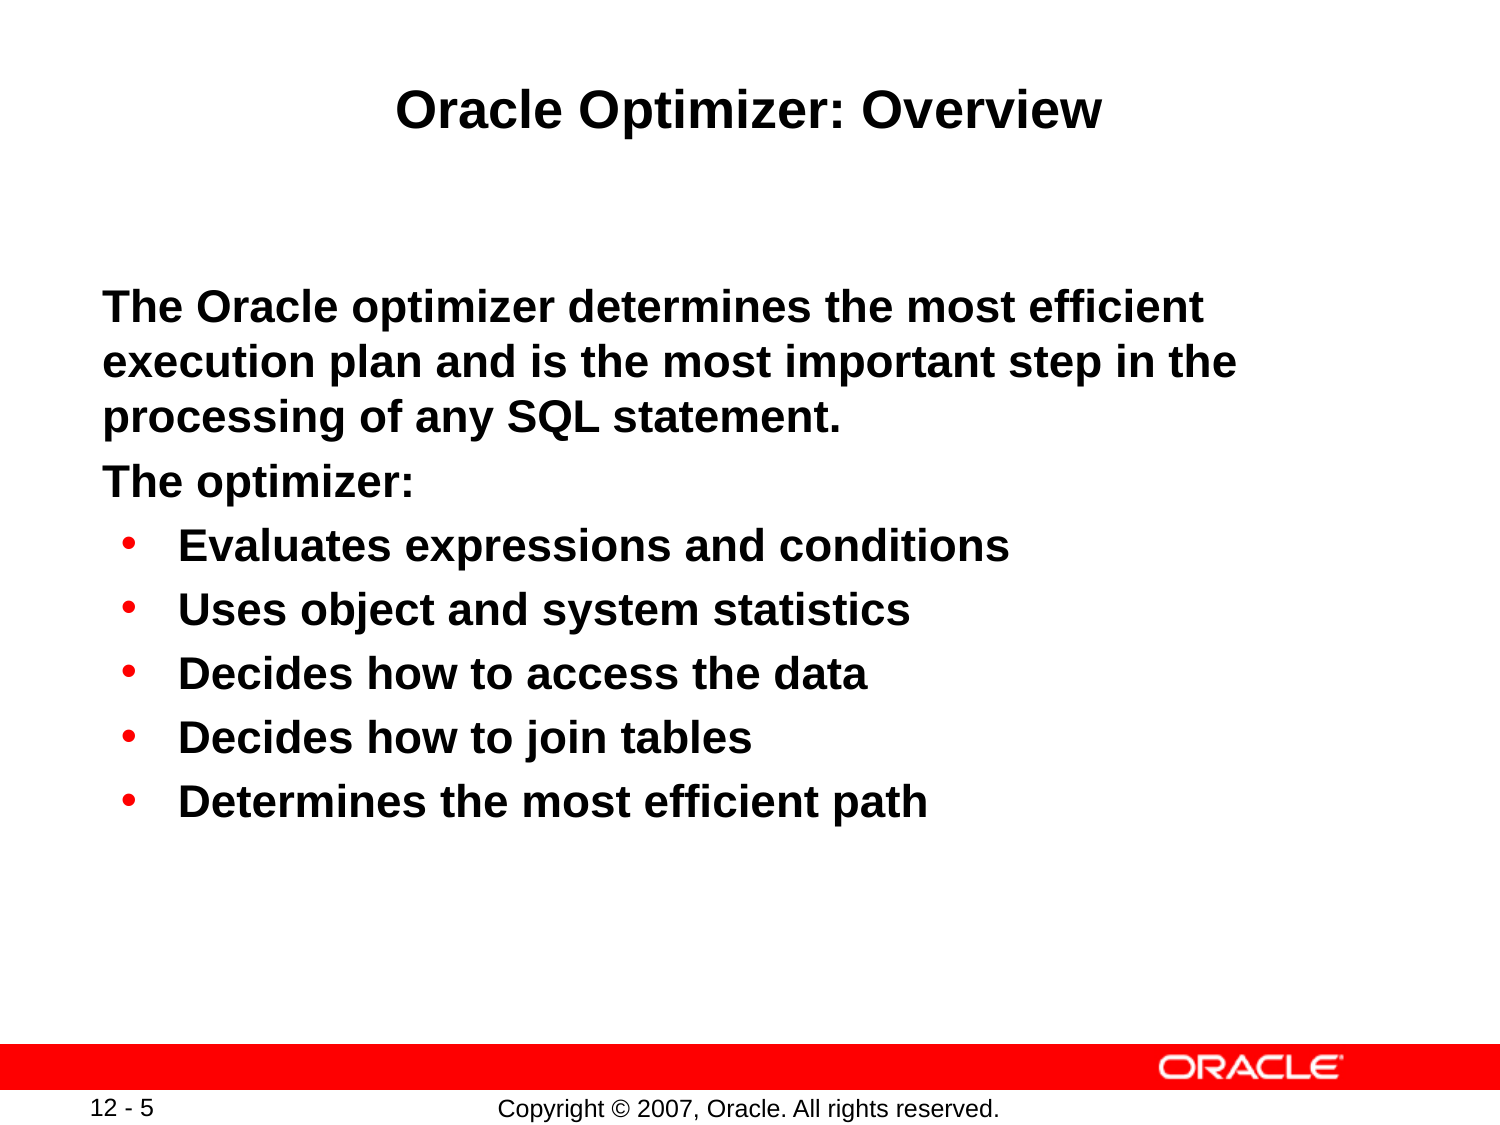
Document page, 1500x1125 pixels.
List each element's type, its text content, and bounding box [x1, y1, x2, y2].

list The Oracle optimizer determines the most efficient execution plan and is the most important step in the processing of any SQL statement. The optimizer: Evaluates expressions and conditions Uses object and system statistics Decides how to access the data Decides how to join tables Determines the most efficient path [99, 274, 1400, 840]
picture [0, 1044, 1500, 1090]
title Oracle Optimizer: Overview [99, 71, 1400, 217]
